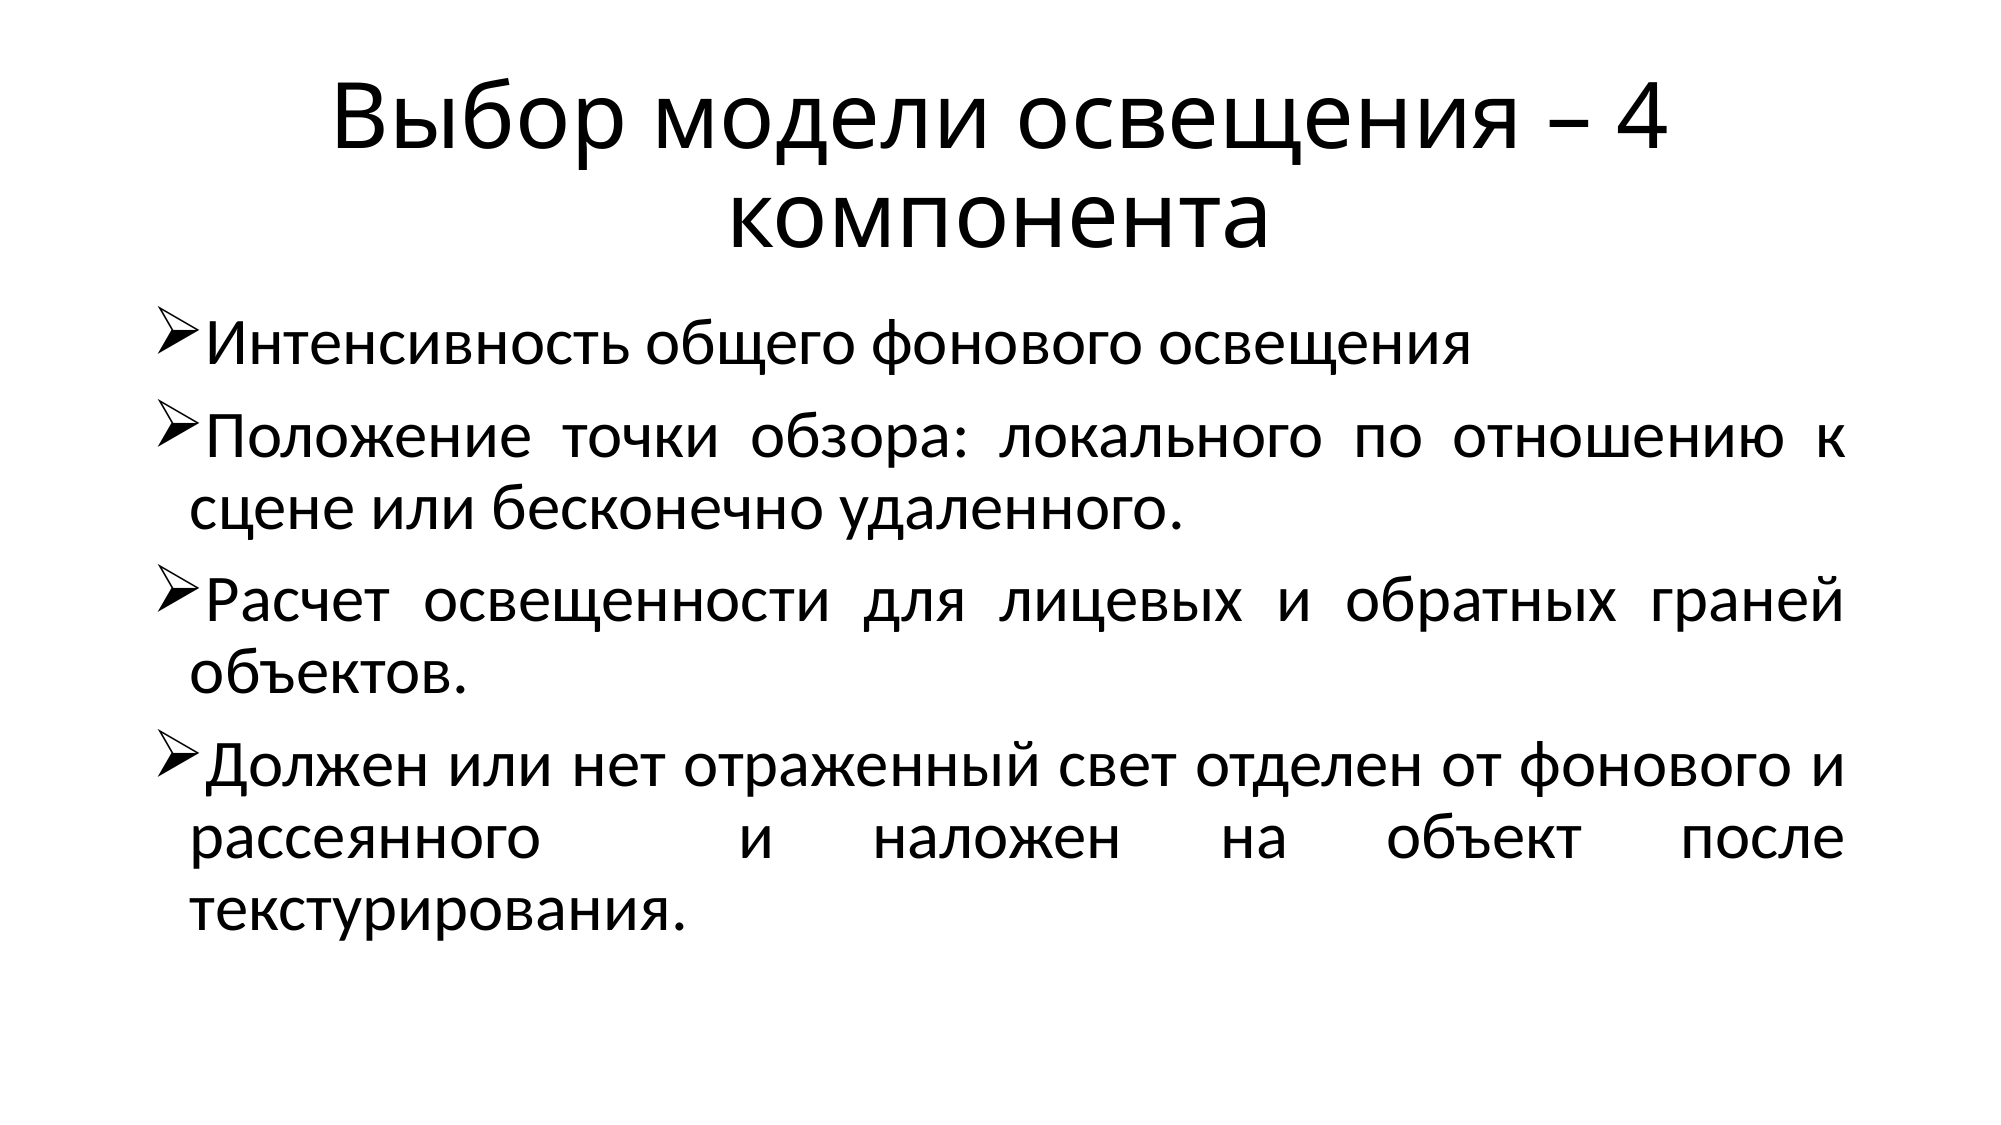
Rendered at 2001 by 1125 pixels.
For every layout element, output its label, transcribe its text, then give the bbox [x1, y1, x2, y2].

list Интенсивность общего фонового освещения Положение точки обзора: локального по отношению к сцене или бесконечно удаленного. Расчет освещенности для лицевых и обратных граней объектов. Должен или нет отраженный свет отделен от фонового и рассеянного и наложен на объект после текстурирования. [137, 299, 1863, 1014]
title Выбор модели освещения – 4 компонента [137, 59, 1863, 278]
